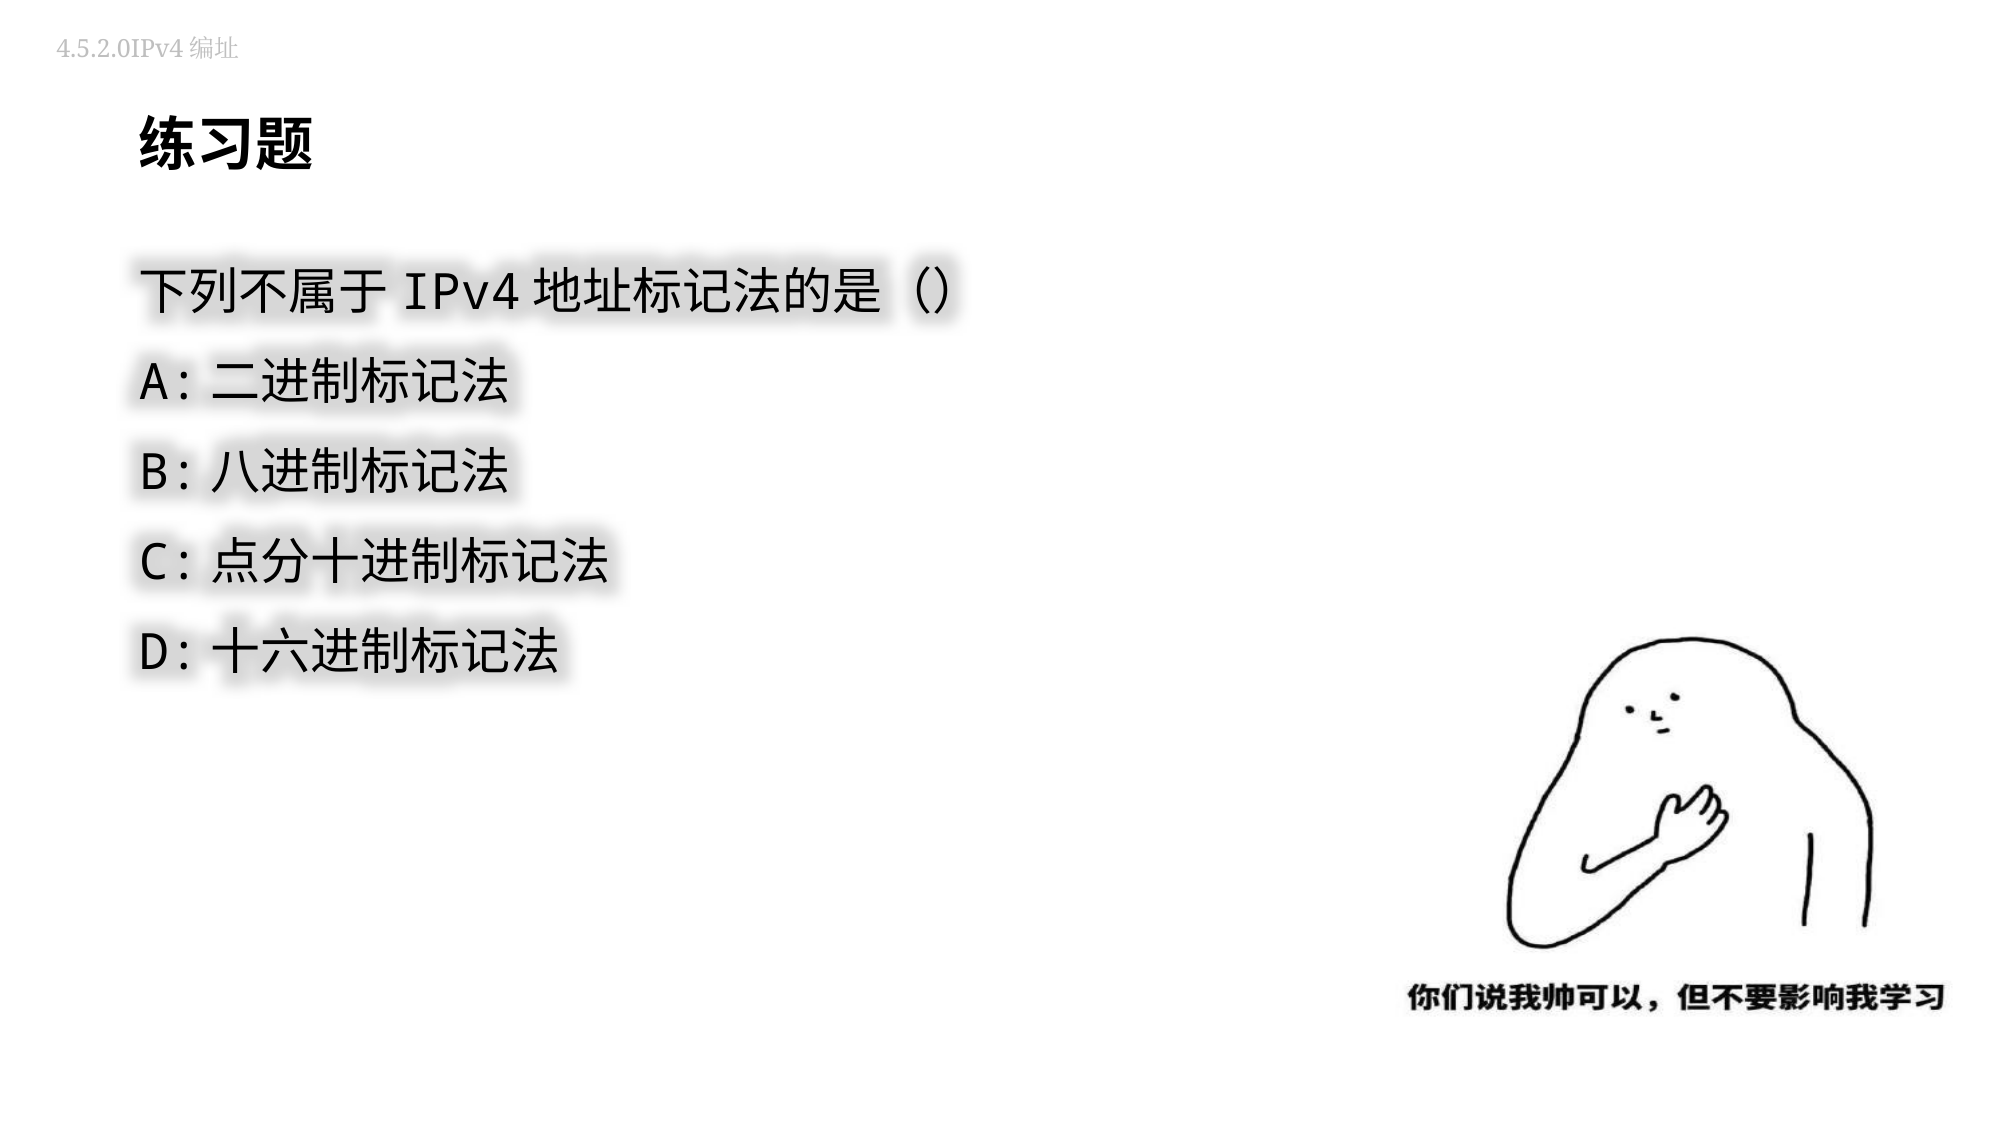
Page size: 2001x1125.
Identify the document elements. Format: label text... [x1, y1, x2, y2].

picture [1385, 582, 1974, 1080]
text_box 下列不属于IPv4地址标记法的是（） A:二进制标记法 B:八进制标记法 C:点分十进制标记法 D:十六进制标记法 [120, 219, 1839, 1047]
text_box 练习题 [120, 97, 1568, 187]
text_box 4.5.2.0IPv4编址 [41, 25, 255, 70]
